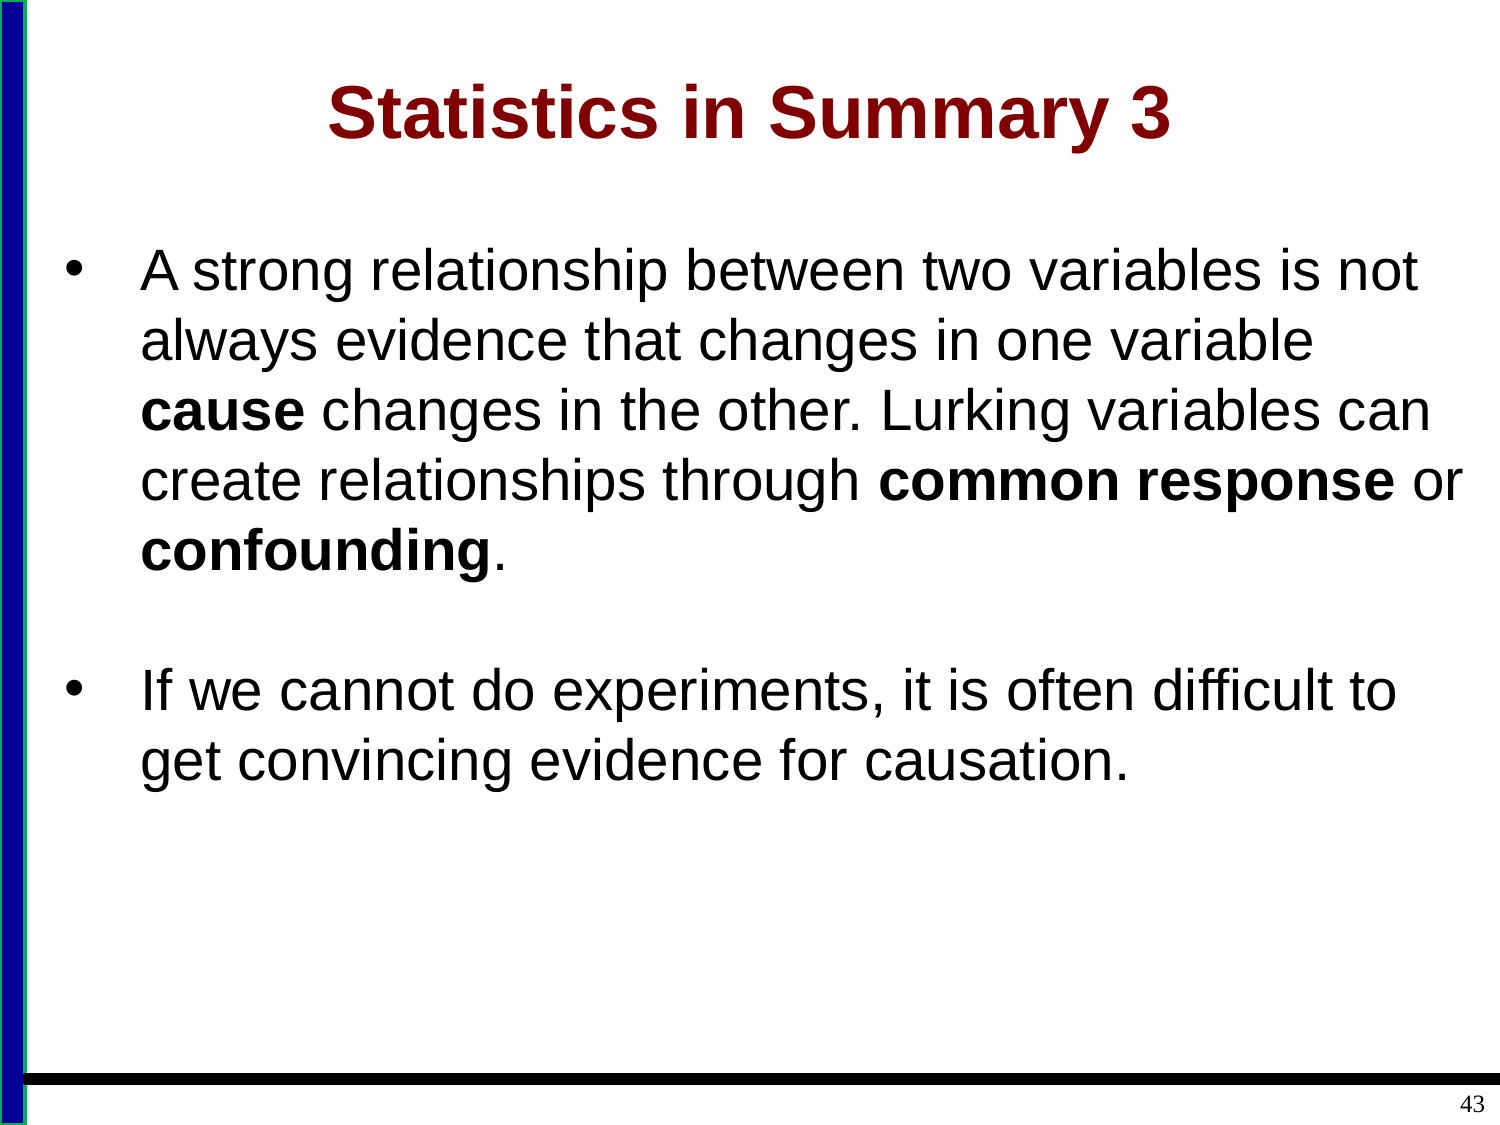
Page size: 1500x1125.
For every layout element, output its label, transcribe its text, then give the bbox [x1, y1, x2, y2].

title Statistics in Summary 3 [74, 59, 1426, 224]
text_box A strong relationship between two variables is not always evidence that changes in one variable cause changes in the other. Lurking variables can create relationships through common response or confounding. If we cannot do experiments, it is often difficult to get convincing evidence for causation. [49, 224, 1487, 800]
